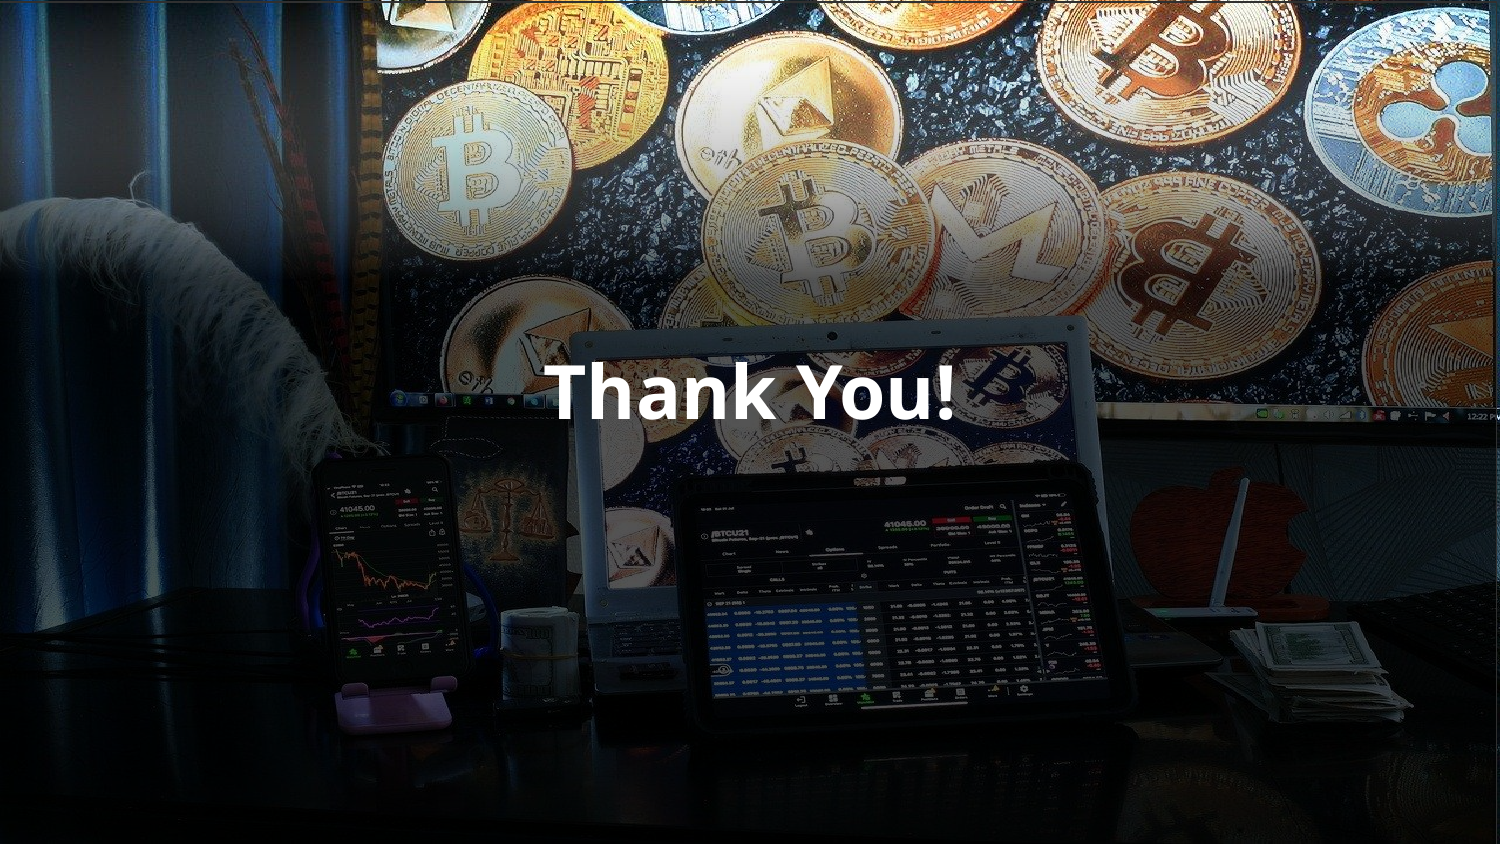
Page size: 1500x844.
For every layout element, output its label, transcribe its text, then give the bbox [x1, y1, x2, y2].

list Thank You! [0, 0, 1500, 842]
